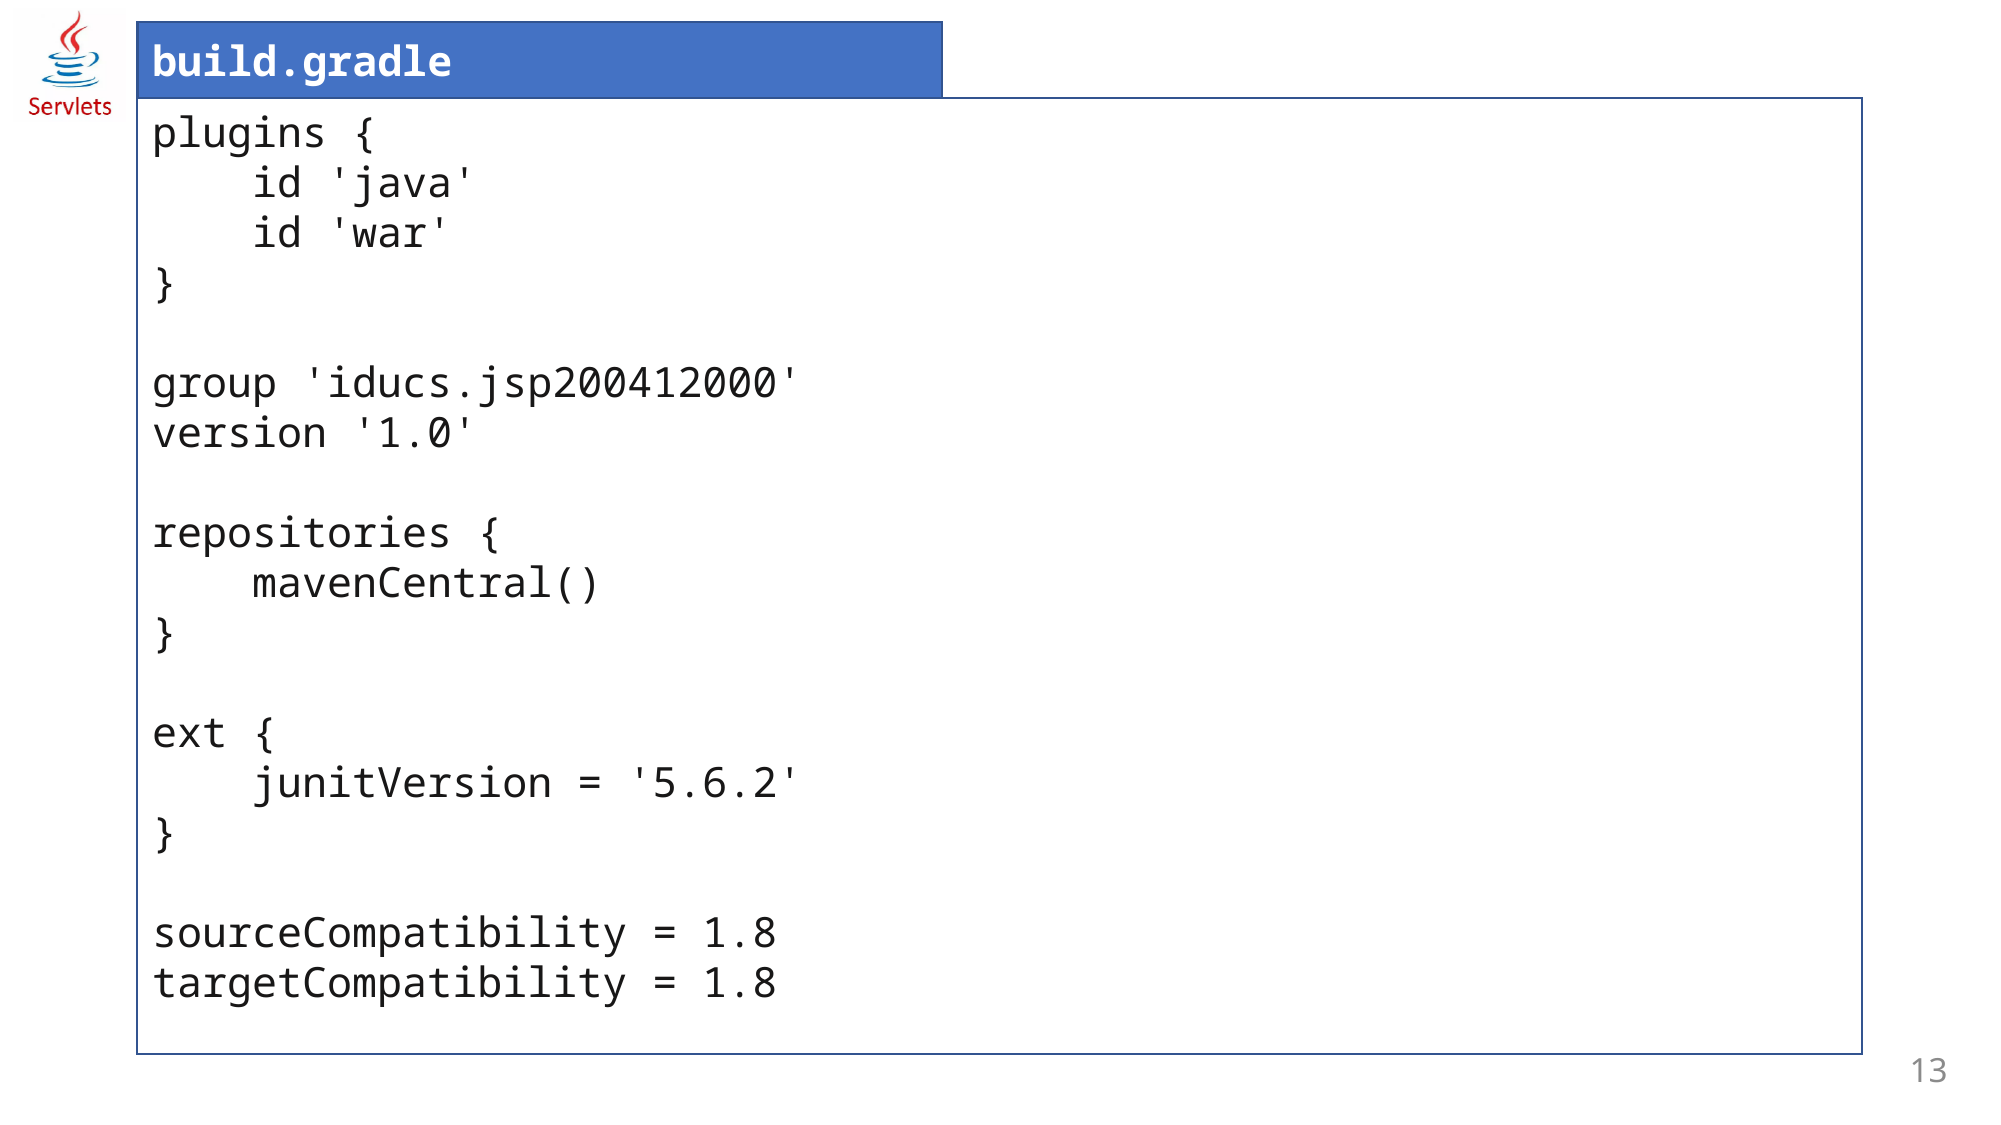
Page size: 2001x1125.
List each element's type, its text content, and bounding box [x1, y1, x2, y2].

slide_number 13 [1877, 1041, 1963, 1102]
text_box plugins { id 'java' id 'war' } group 'iducs.jsp200412000' version '1.0' repositories { mavenCentral() } ext { junitVersion = '5.6.2' } sourceCompatibility = 1.8 targetCompatibility = 1.8 [136, 97, 1863, 1055]
picture [13, 8, 126, 122]
text_box build.gradle [136, 21, 943, 99]
